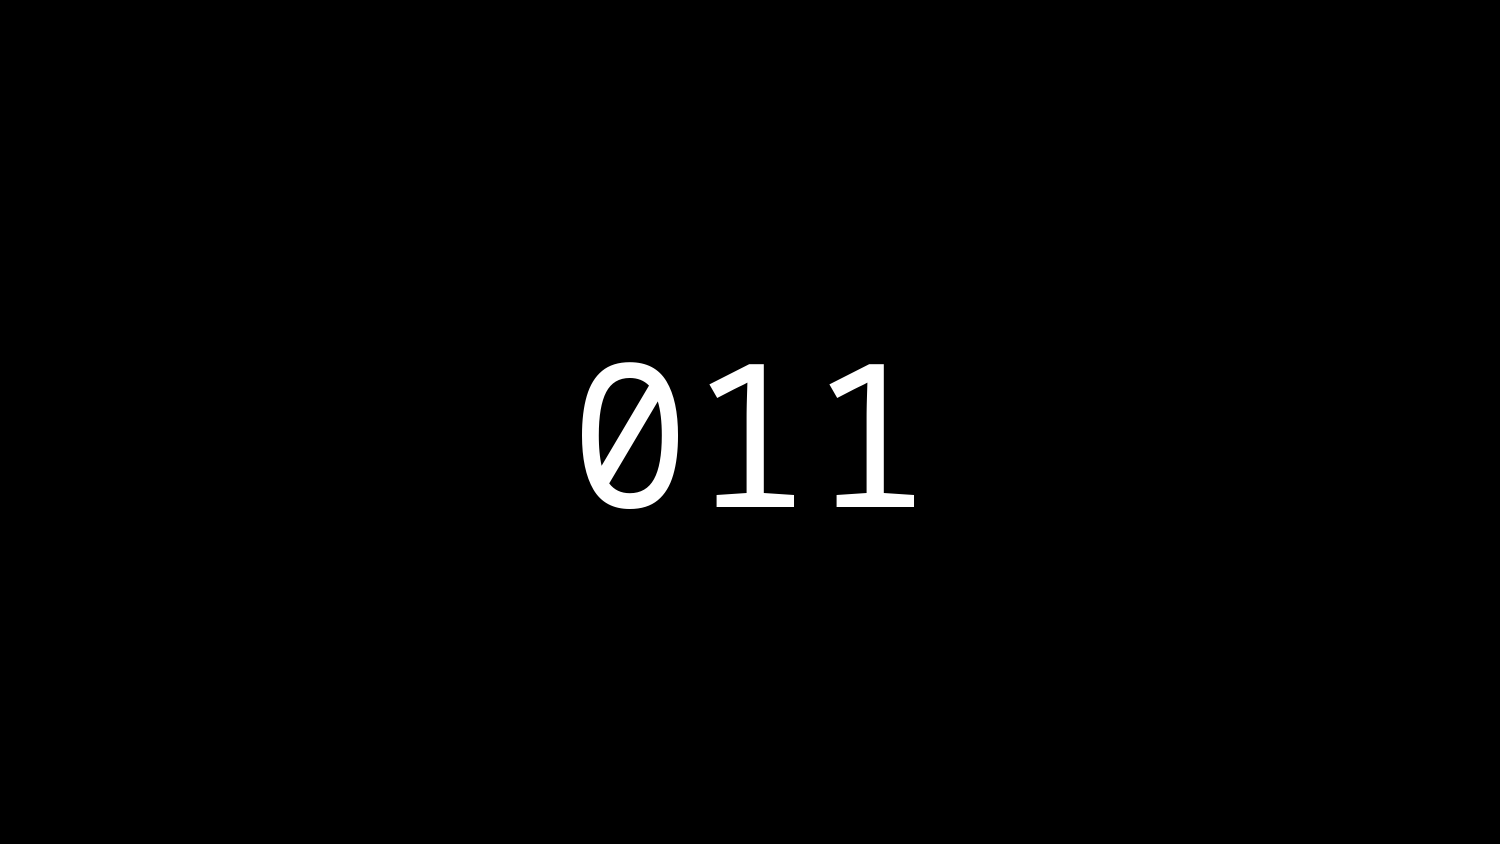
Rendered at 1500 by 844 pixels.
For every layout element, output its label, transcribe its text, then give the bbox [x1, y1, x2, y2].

text_box 011 [441, 292, 1059, 552]
